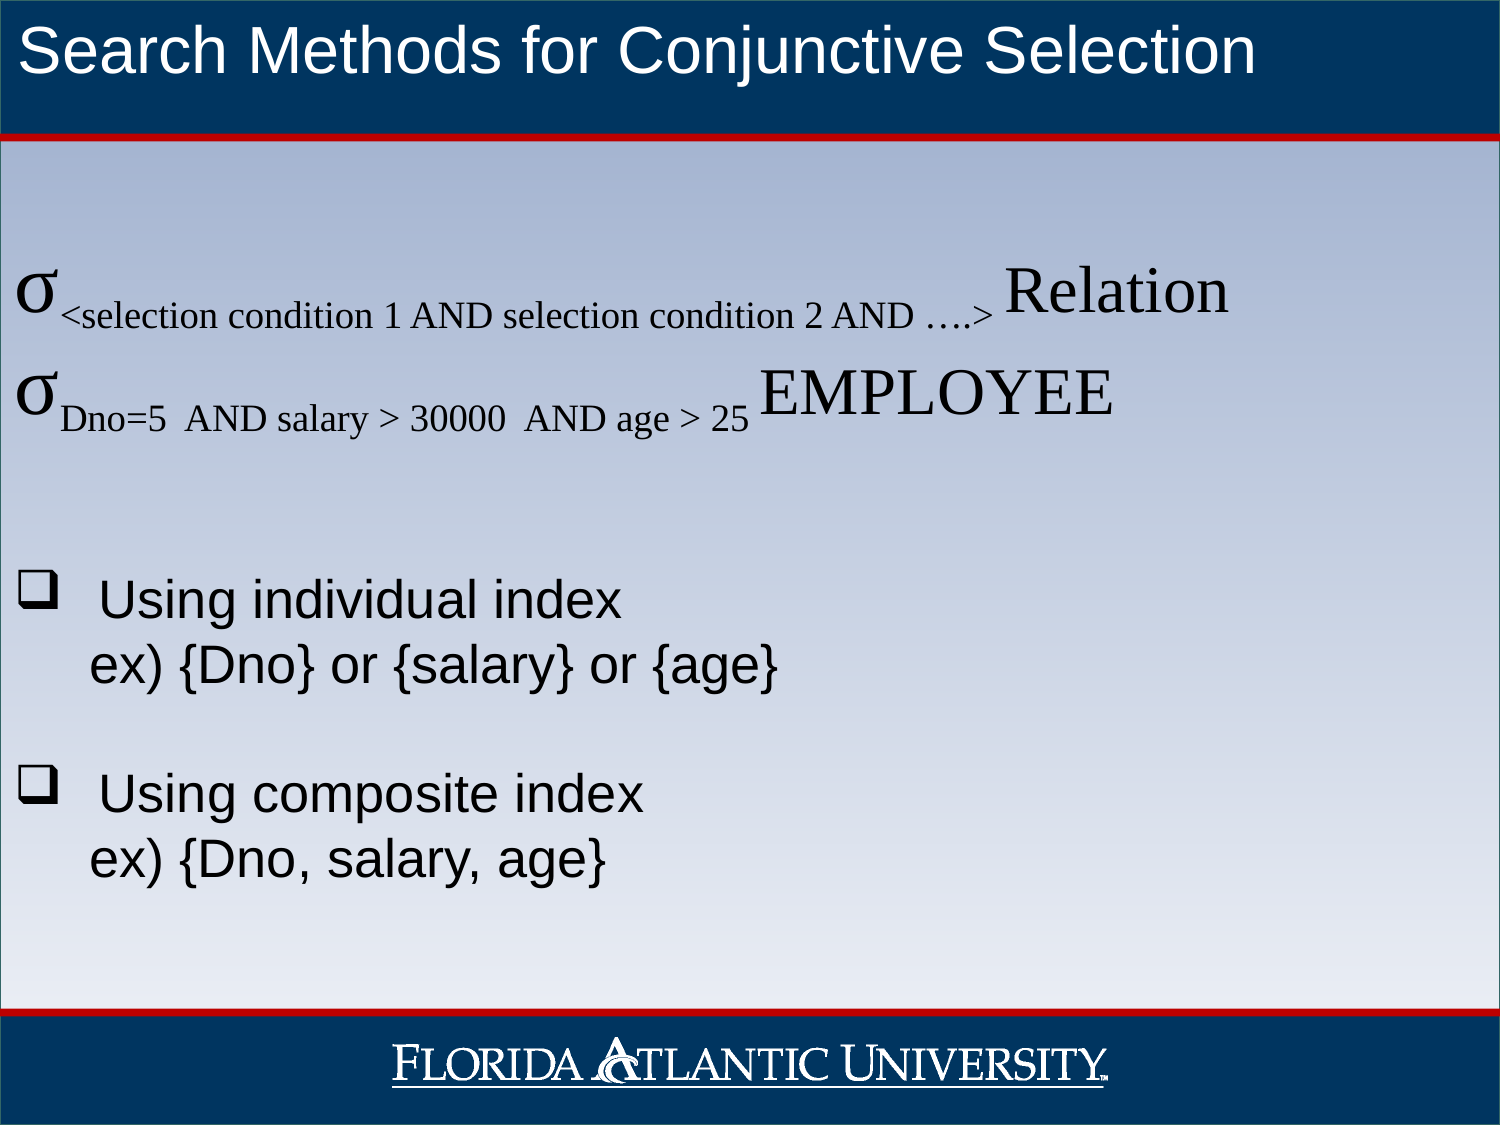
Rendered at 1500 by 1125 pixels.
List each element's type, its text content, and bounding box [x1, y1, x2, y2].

picture [392, 1037, 1108, 1088]
text_box σDno=5 AND salary > 30000 AND age > 25 EMPLOYEE [0, 323, 1498, 447]
text_box σ<selection condition 1 AND selection condition 2 AND ….> Relation [0, 221, 1500, 344]
text_box Using individual index ex) {Dno} or {salary} or {age} Using composite index ex) {Dno, salary, age} [0, 556, 1500, 897]
text_box Search Methods for Conjunctive Selection [3, 0, 1500, 95]
